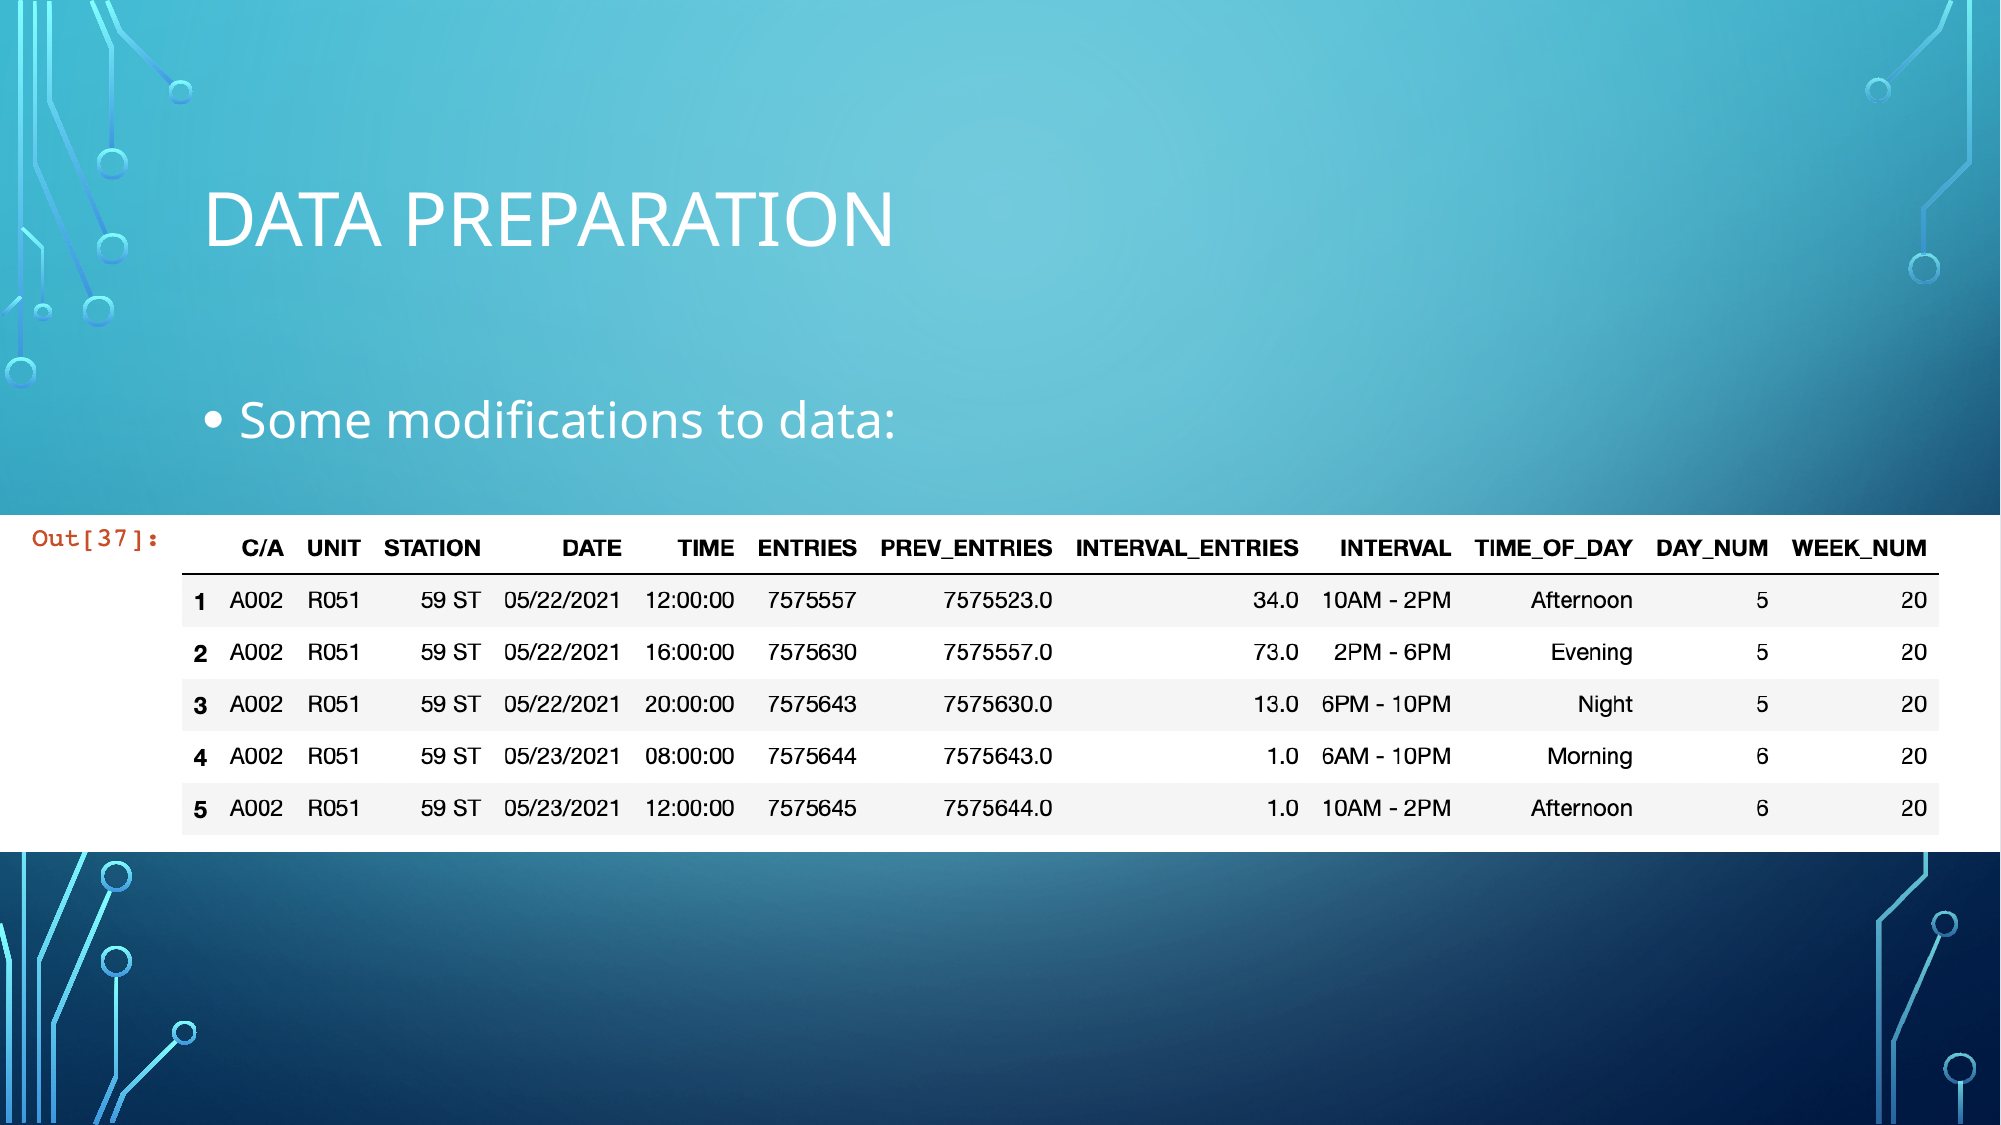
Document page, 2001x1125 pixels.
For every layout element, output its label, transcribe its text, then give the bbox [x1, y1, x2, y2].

list Some modifications to data: [187, 369, 1813, 515]
list Some modifications to data: [187, 852, 1813, 950]
title DATA preparation [187, 101, 1813, 344]
picture [0, 515, 2000, 852]
